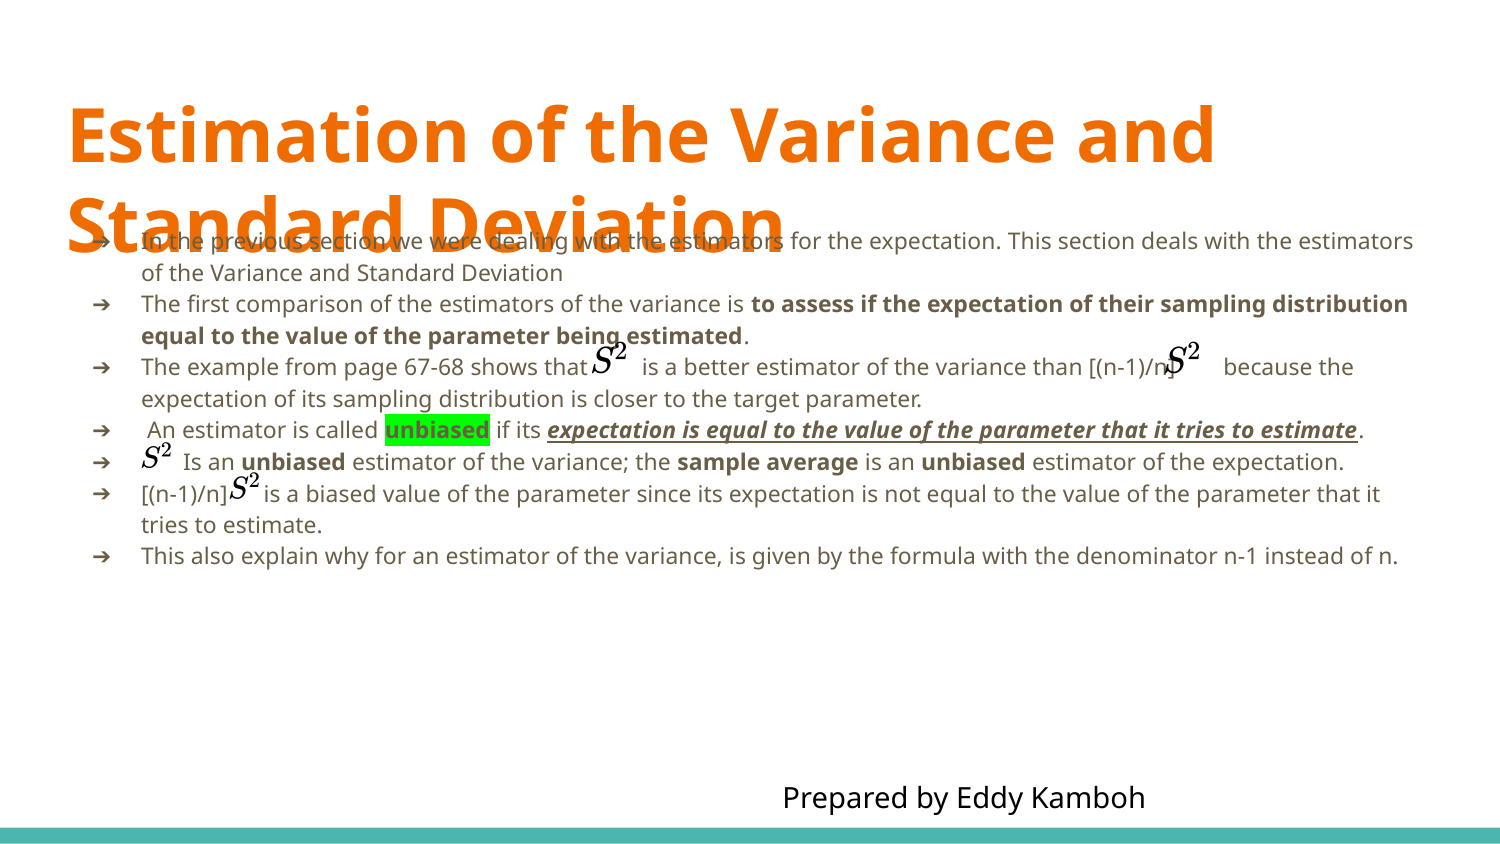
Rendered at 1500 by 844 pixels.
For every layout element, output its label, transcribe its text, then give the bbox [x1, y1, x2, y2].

title Estimation of the Variance and Standard Deviation [51, 72, 1449, 189]
picture [1163, 338, 1204, 377]
picture [228, 470, 263, 502]
picture [140, 439, 175, 472]
picture [590, 338, 632, 377]
list In the previous section we were dealing with the estimators for the expectation. This section deals with the estimators of the Variance and Standard Deviation The first comparison of the estimators of the variance is to assess if the expectation of their sampling distribution equal to the value of the parameter being estimated. The example from page 67-68 shows that is a better estimator of the variance than [(n-1)/n] because the expectation of its sampling distribution is closer to the target parameter. An estimator is called unbiased if its expectation is equal to the value of the parameter that it tries to estimate. Is an unbiased estimator of the variance; the sample average is an unbiased estimator of the expectation. [(n-1)/n] is a biased value of the parameter since its expectation is not equal to the value of the parameter that it tries to estimate. This also explain why for an estimator of the variance, is given by the formula with the denominator n-1 instead of n. [51, 207, 1449, 750]
